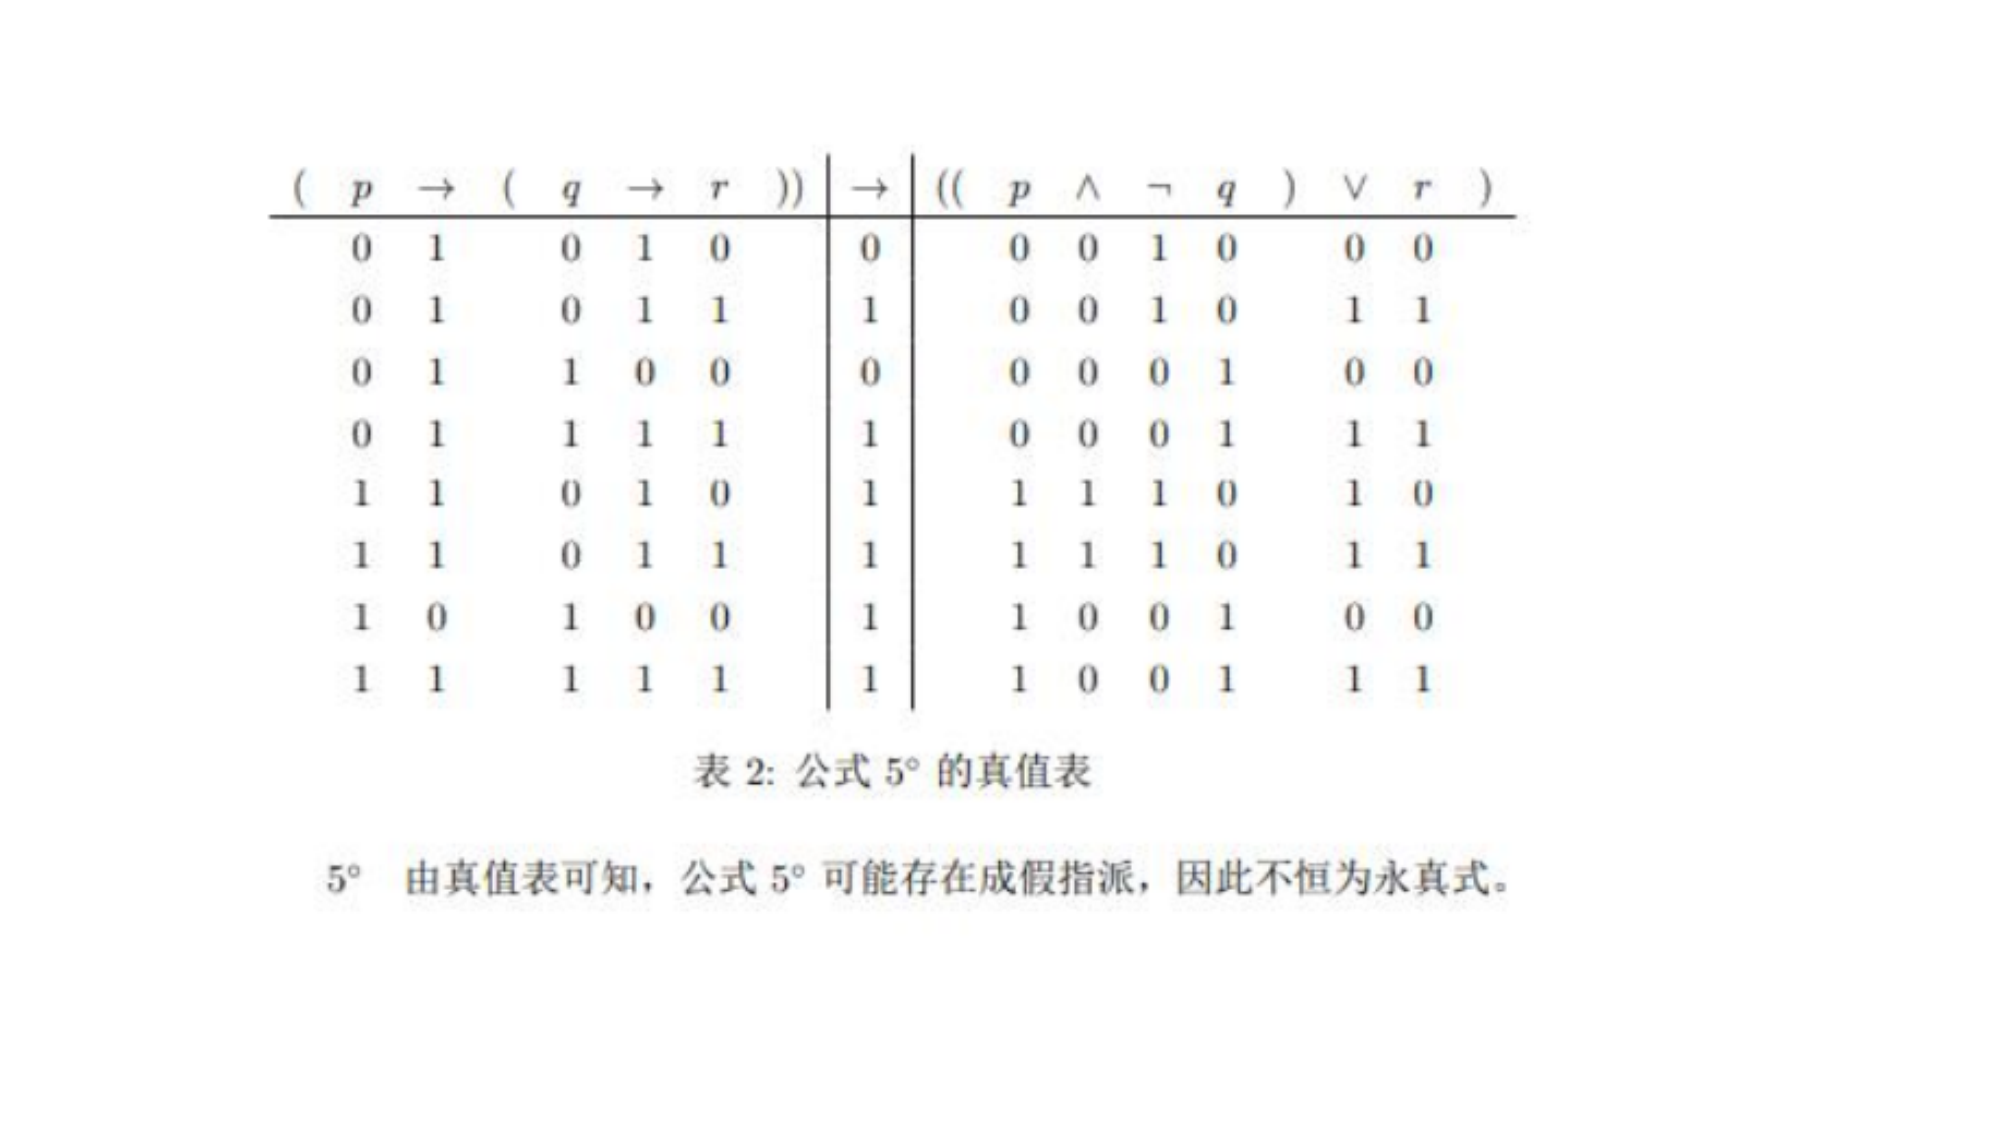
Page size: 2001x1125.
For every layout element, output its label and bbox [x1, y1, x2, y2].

picture [56, 139, 1799, 938]
